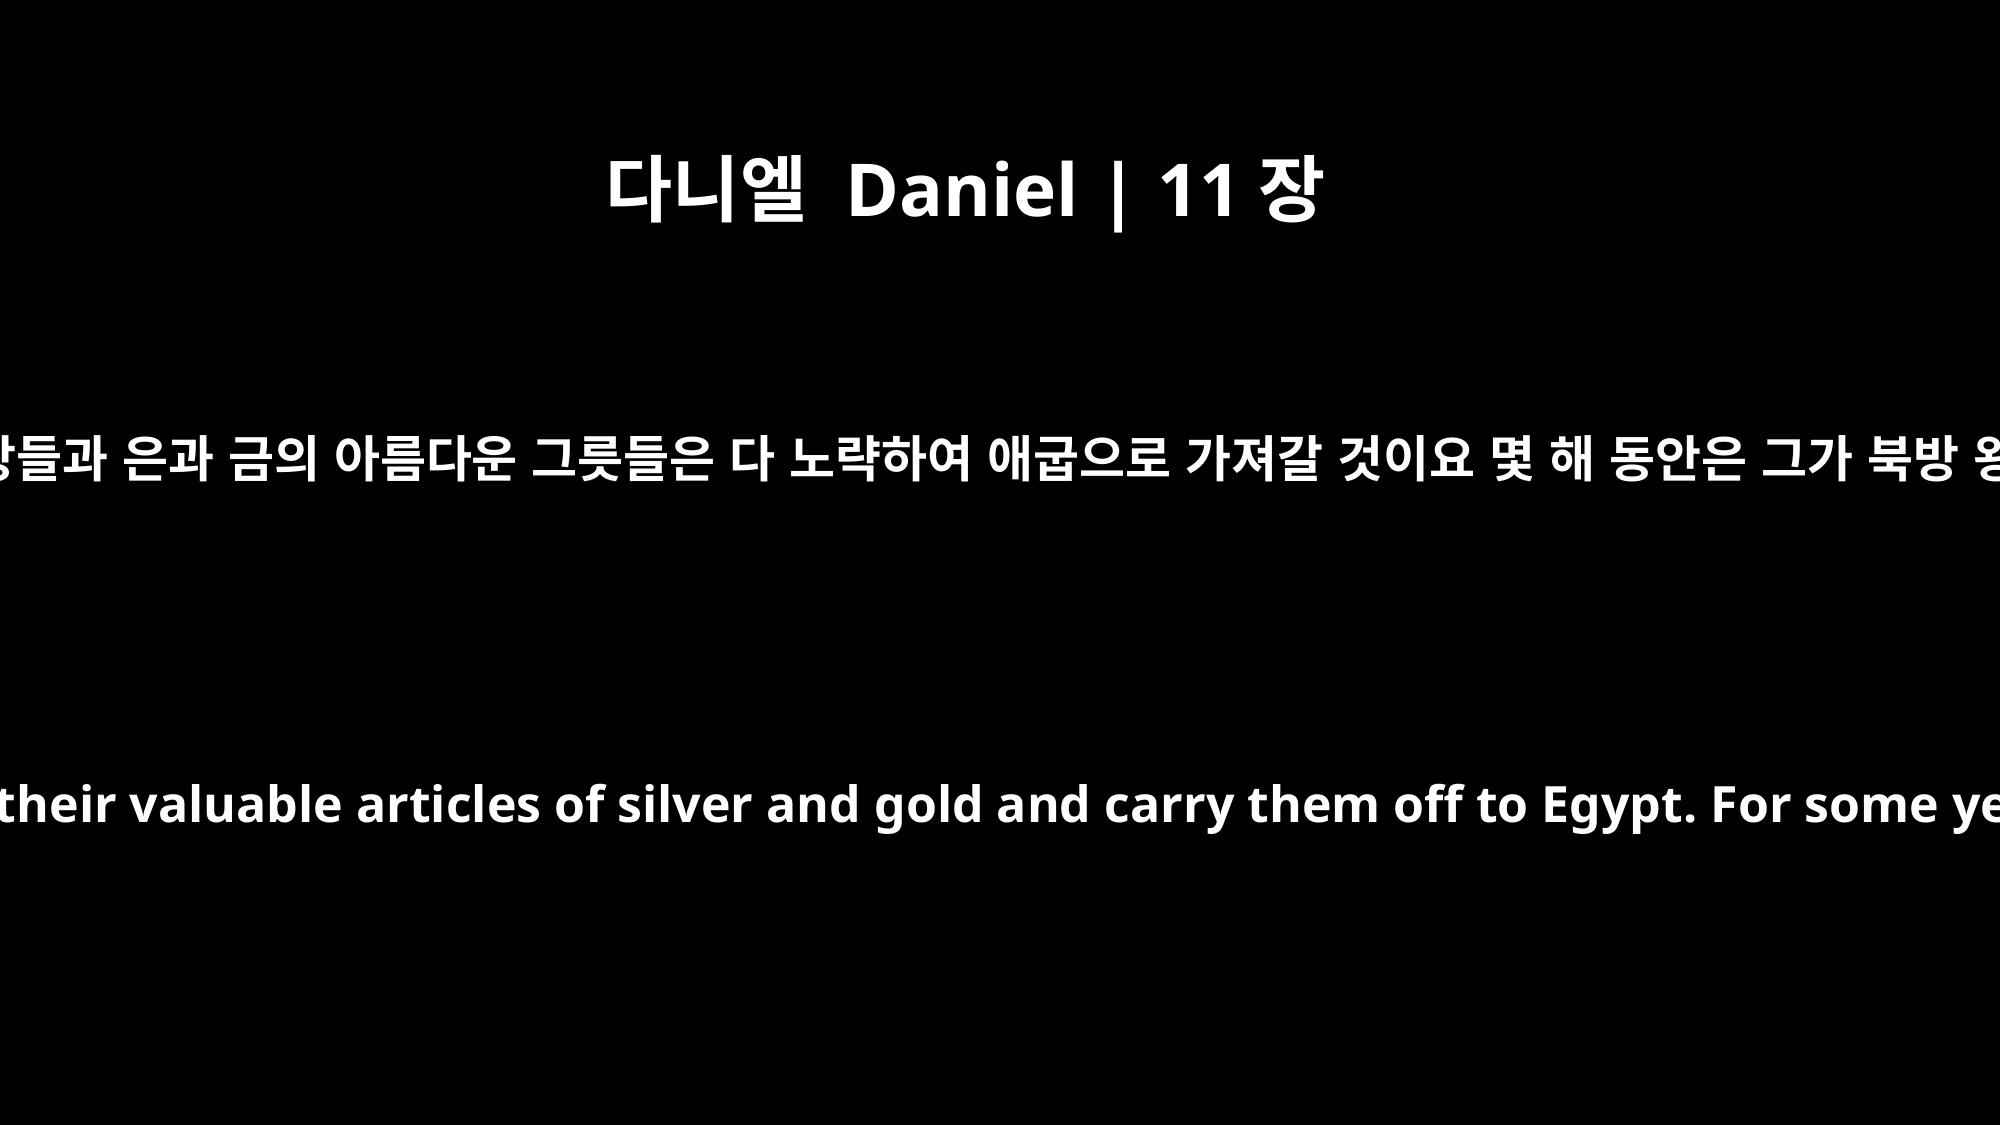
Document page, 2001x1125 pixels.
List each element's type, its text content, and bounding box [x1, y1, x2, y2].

text_box He will also seize their gods, their metal images and their valuable articles of silver and gold and carry them off to Egypt. For some years he will leave the king of the North alone. [0, 764, 2000, 840]
text_box 다니엘 Daniel | 11장 [591, 136, 1341, 239]
text_box 8 그 신들과 부어 만든 우상들과 은과 금의 아름다운 그릇들은 다 노략하여 애굽으로 가져갈 것이요 몇 해 동안은 그가 북방 왕을 치지 아니하리라 [0, 359, 2000, 495]
